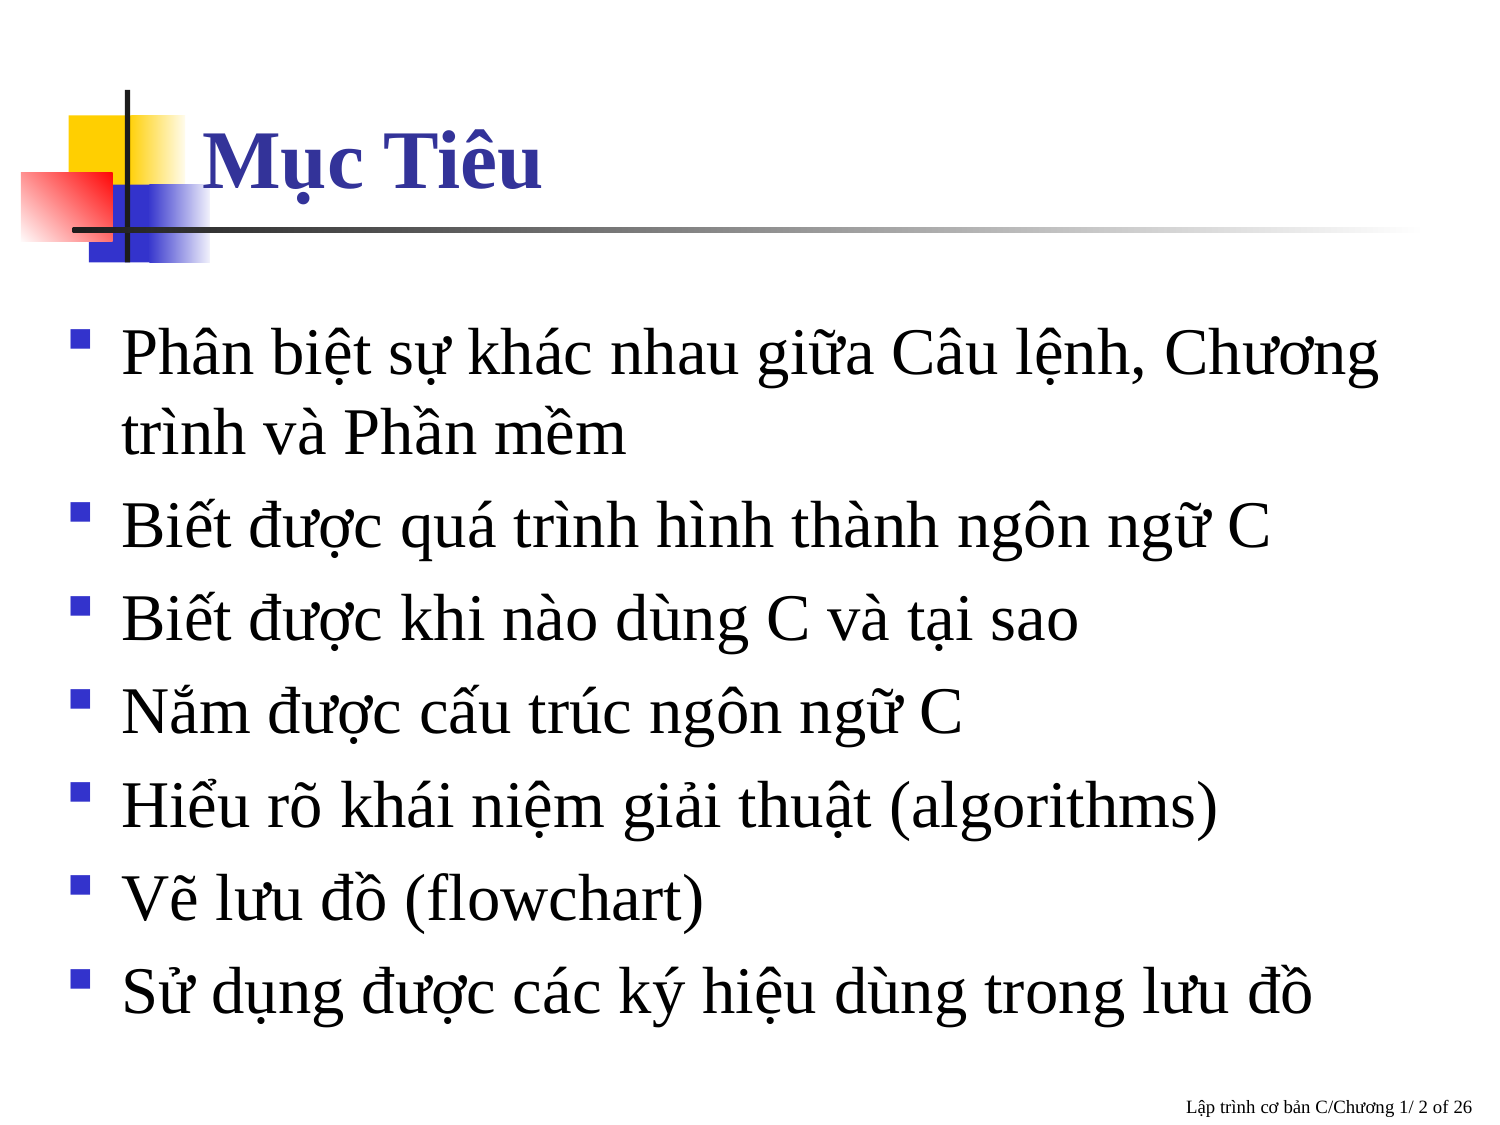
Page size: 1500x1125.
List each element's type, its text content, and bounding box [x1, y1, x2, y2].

list Phân biệt sự khác nhau giữa Câu lệnh, Chương trình và Phần mềm Biết được quá trình hình thành ngôn ngữ C Biết được khi nào dùng C và tại sao Nắm được cấu trúc ngôn ngữ C Hiểu rõ khái niệm giải thuật (algorithms) Vẽ lưu đồ (flowchart) Sử dụng được các ký hiệu dùng trong lưu đồ [50, 299, 1457, 1050]
title Mục Tiêu [187, 87, 1425, 213]
footer Lập trình cơ bản C/Chương 1/ 2 of 26 [575, 1050, 1488, 1125]
